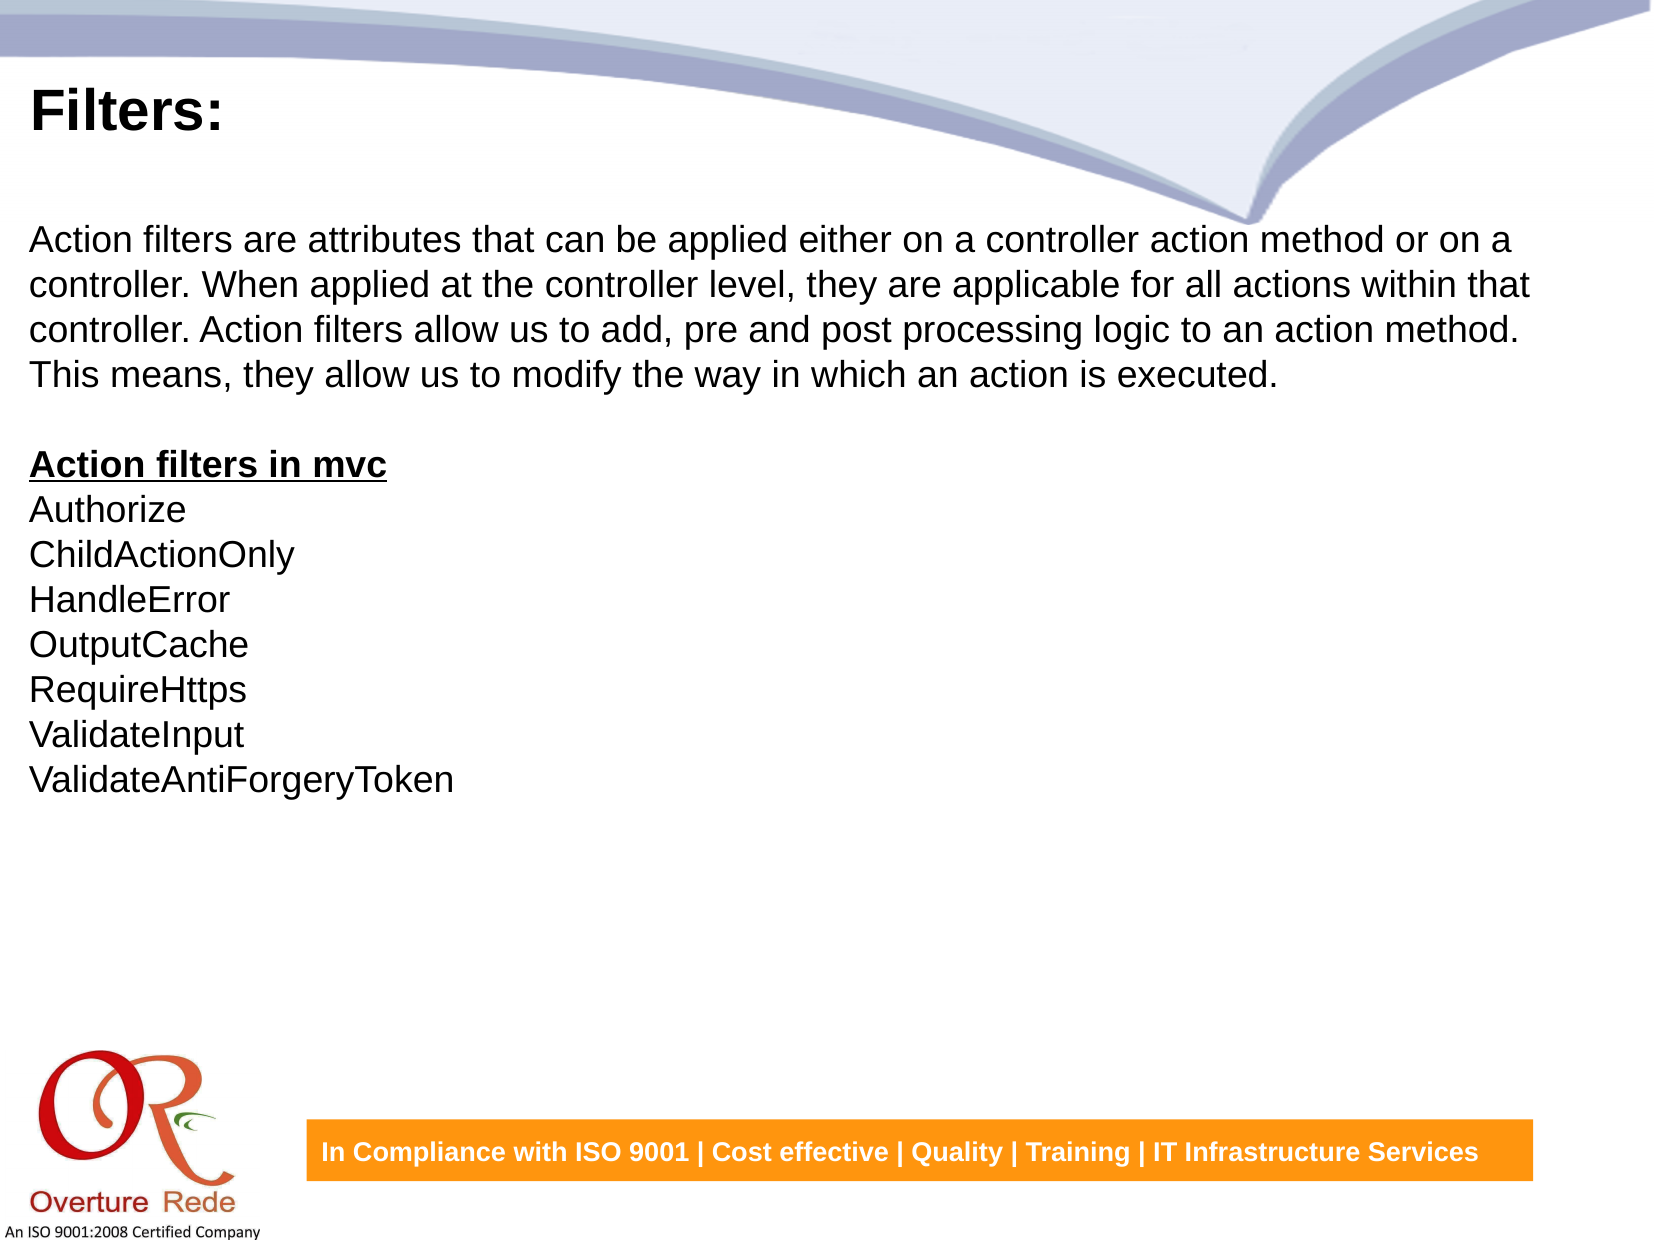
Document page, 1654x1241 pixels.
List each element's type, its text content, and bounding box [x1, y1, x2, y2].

picture [5, 1050, 260, 1240]
text_box Action filters are attributes that can be applied either on a controller action method or on a controller. When applied at the controller level, they are applicable for all actions within that controller. Action filters allow us to add, pre and post processing logic to an action method. This means, they allow us to modify the way in which an action is executed. Action filters in mvc Authorize ChildActionOnly HandleError OutputCache RequireHttps ValidateInput ValidateAntiForgeryToken [14, 207, 1602, 808]
picture [0, 0, 1654, 225]
text_box Filters: [15, 64, 257, 150]
